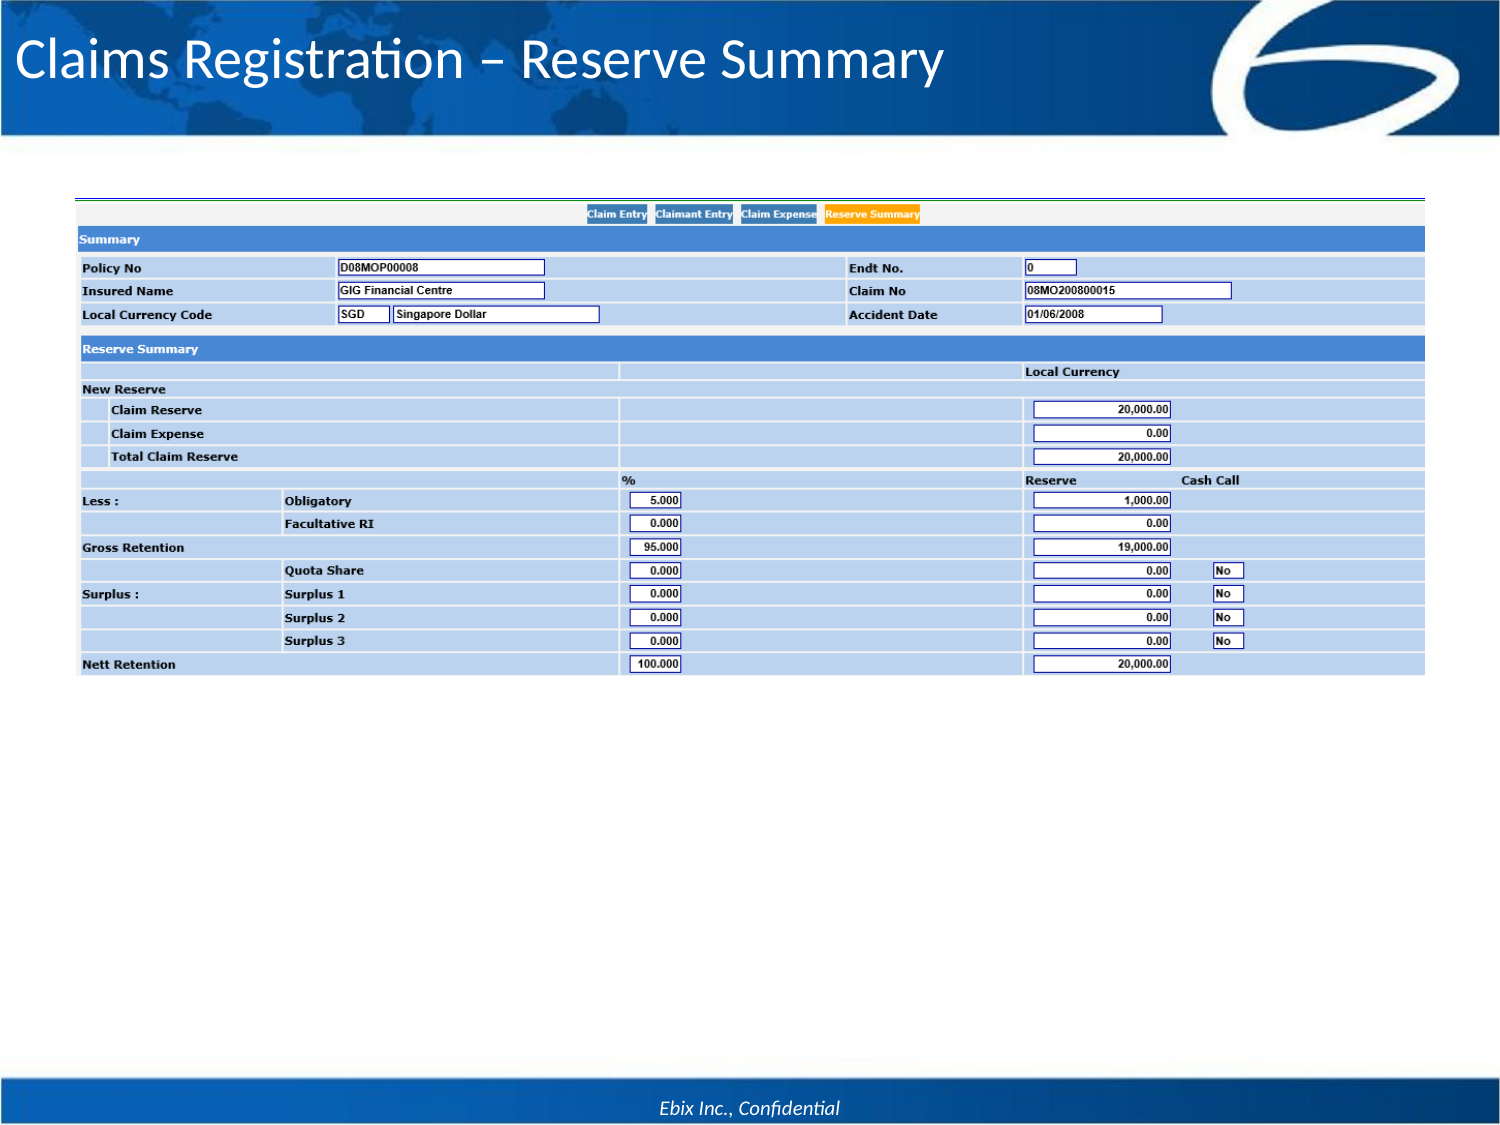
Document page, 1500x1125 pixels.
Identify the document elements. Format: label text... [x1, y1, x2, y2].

picture [0, 0, 1500, 1125]
title Claims Registration – Reserve Summary [0, 1, 1351, 109]
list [74, 198, 1426, 677]
footer Ebix Inc., Confidential [512, 1077, 988, 1125]
